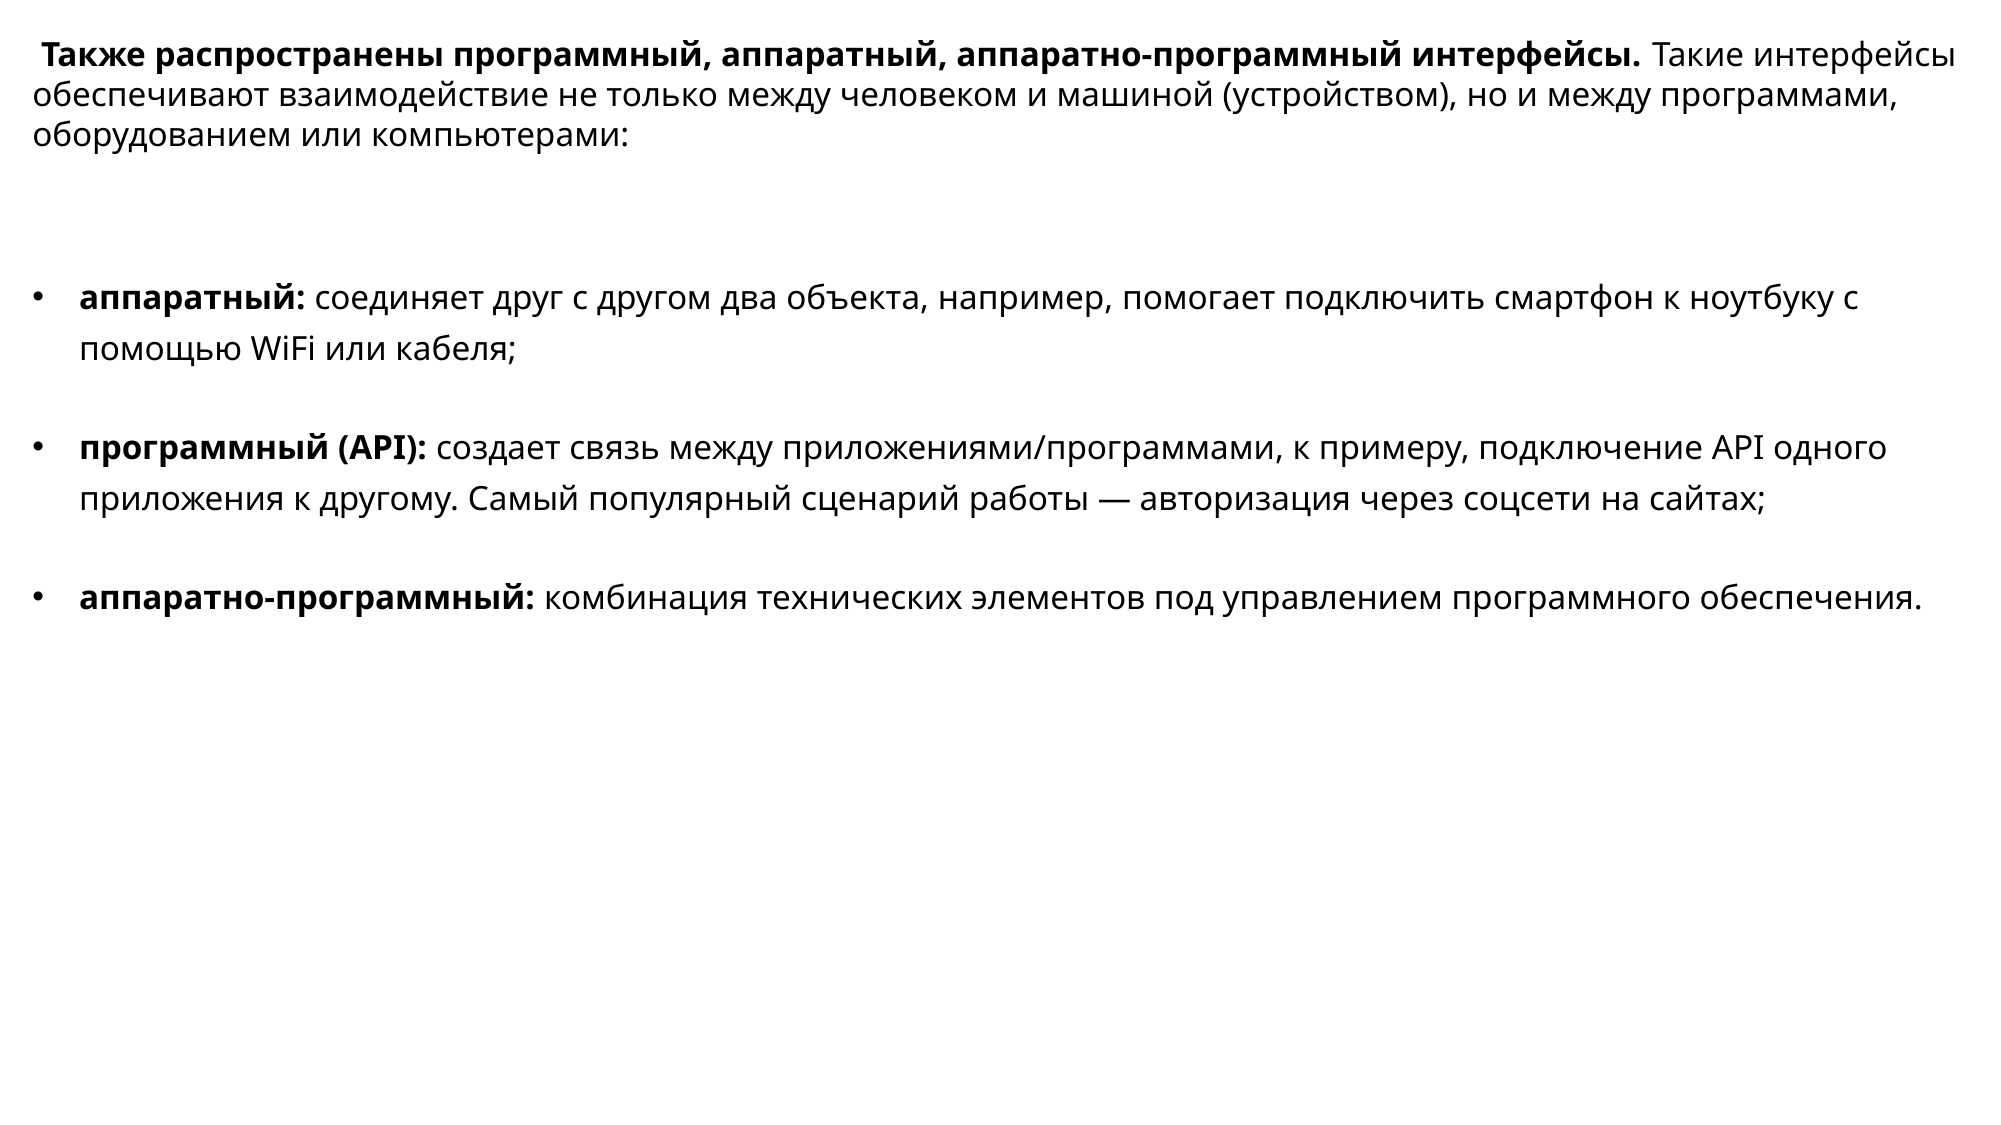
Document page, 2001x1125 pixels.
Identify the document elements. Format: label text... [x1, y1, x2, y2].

text_box Также распространены программный, аппаратный, аппаратно-программный интерфейсы. Такие интерфейсы обеспечивают взаимодействие не только между человеком и машиной (устройством), но и между программами, оборудованием или компьютерами: аппаратный: соединяет друг с другом два объекта, например, помогает подключить смартфон к ноутбуку с помощью WiFi или кабеля; программный (API): создает связь между приложениями/программами, к примеру, подключение API одного приложения к другому. Самый популярный сценарий работы — авторизация через соцсети на сайтах; аппаратно-программный: комбинация технических элементов под управлением программного обеспечения. [17, 26, 1984, 695]
